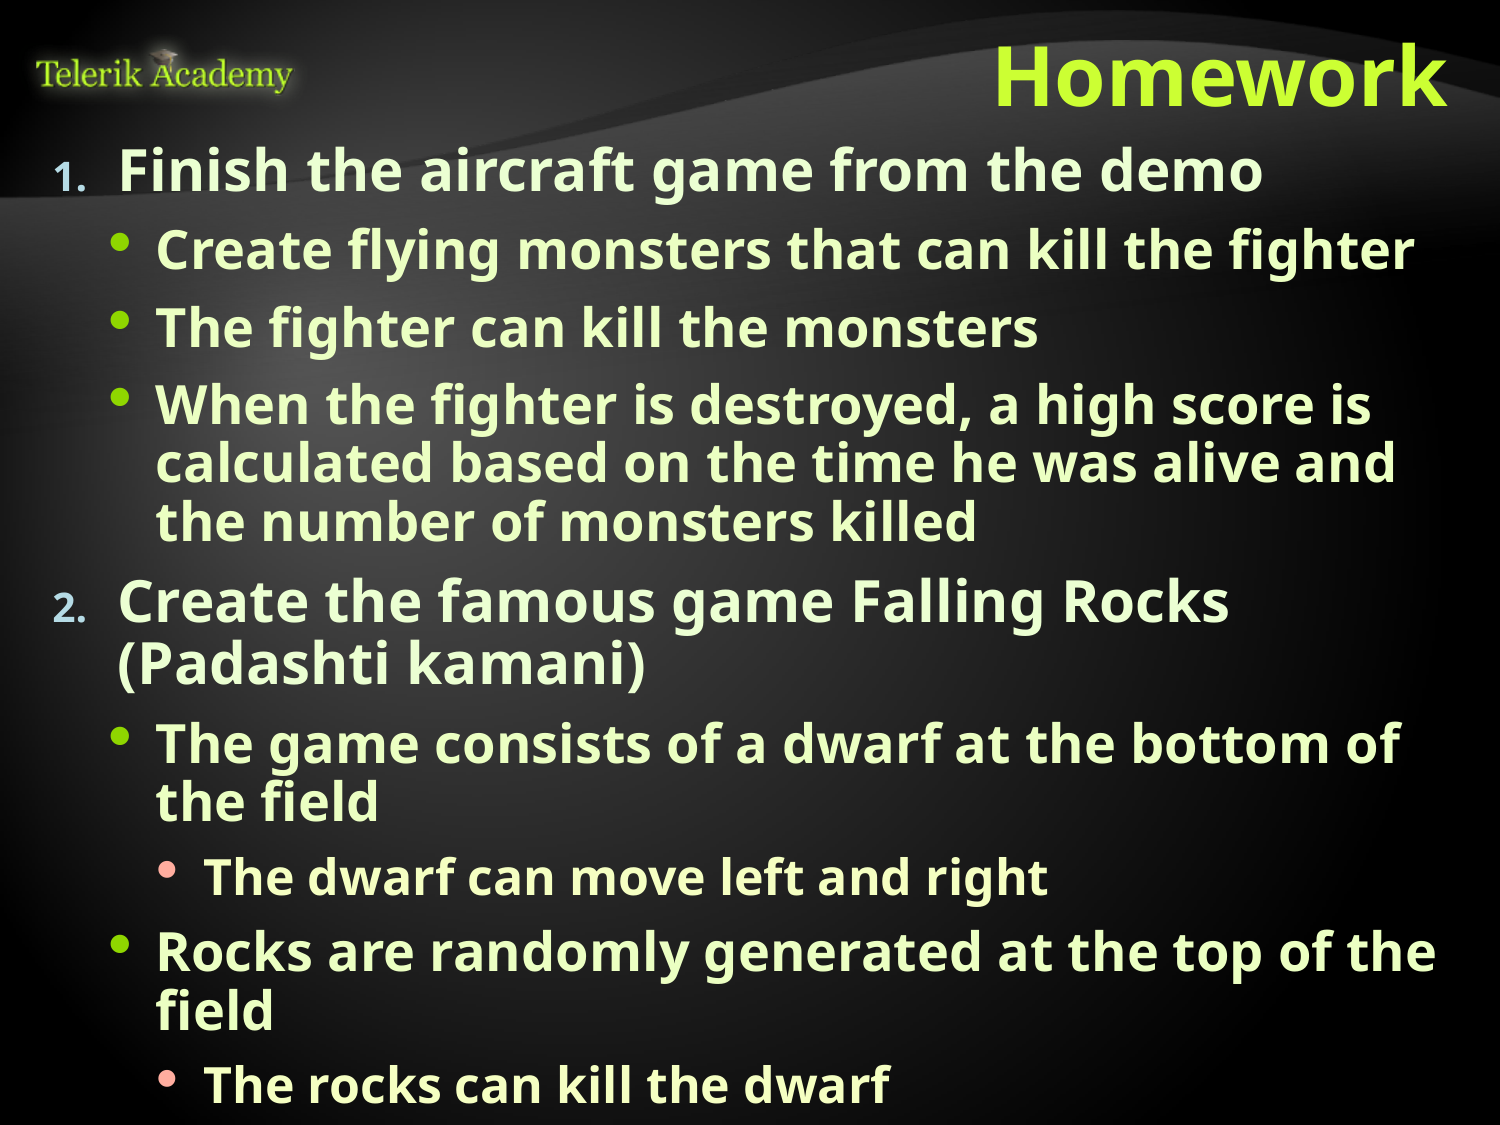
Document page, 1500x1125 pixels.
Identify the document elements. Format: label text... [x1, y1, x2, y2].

title Homework [300, 12, 1463, 133]
list Finish the aircraft game from the demo Create flying monsters that can kill the fighter The fighter can kill the monsters When the fighter is destroyed, a high score is calculated based on the time he was alive and the number of monsters killed Create the famous game Falling Rocks (Padashti kamani) The game consists of a dwarf at the bottom of the field The dwarf can move left and right Rocks are randomly generated at the top of the field The rocks can kill the dwarf The dwarf must evade the rocks as long as possible [37, 133, 1463, 1084]
picture [0, 0, 1500, 1125]
